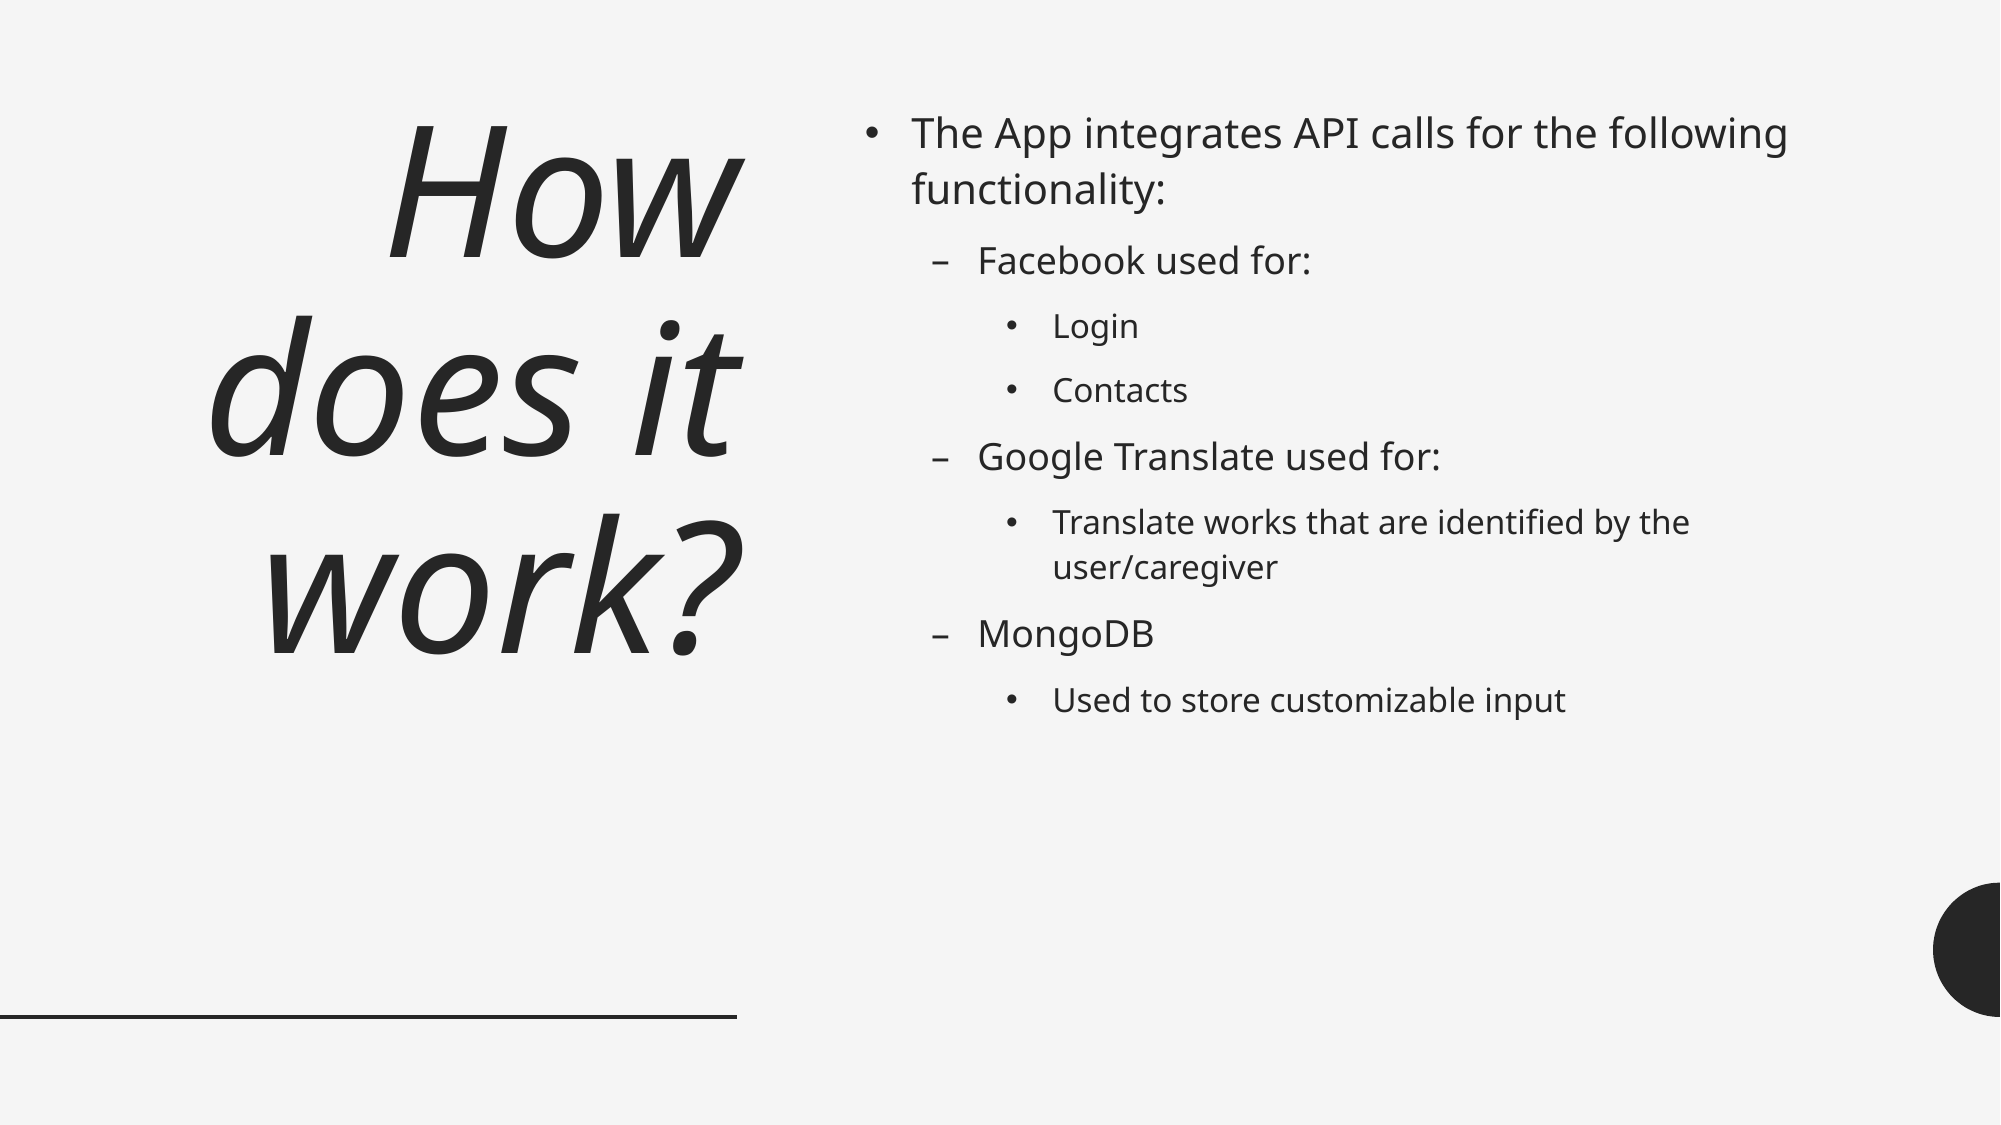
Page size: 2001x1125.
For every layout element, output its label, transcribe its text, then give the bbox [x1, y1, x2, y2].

list The App integrates API calls for the following functionality: Facebook used for: Login Contacts Google Translate used for: Translate works that are identified by the user/caregiver MongoDB Used to store customizable input [849, 93, 1875, 1022]
title How does it work? [125, 91, 754, 905]
